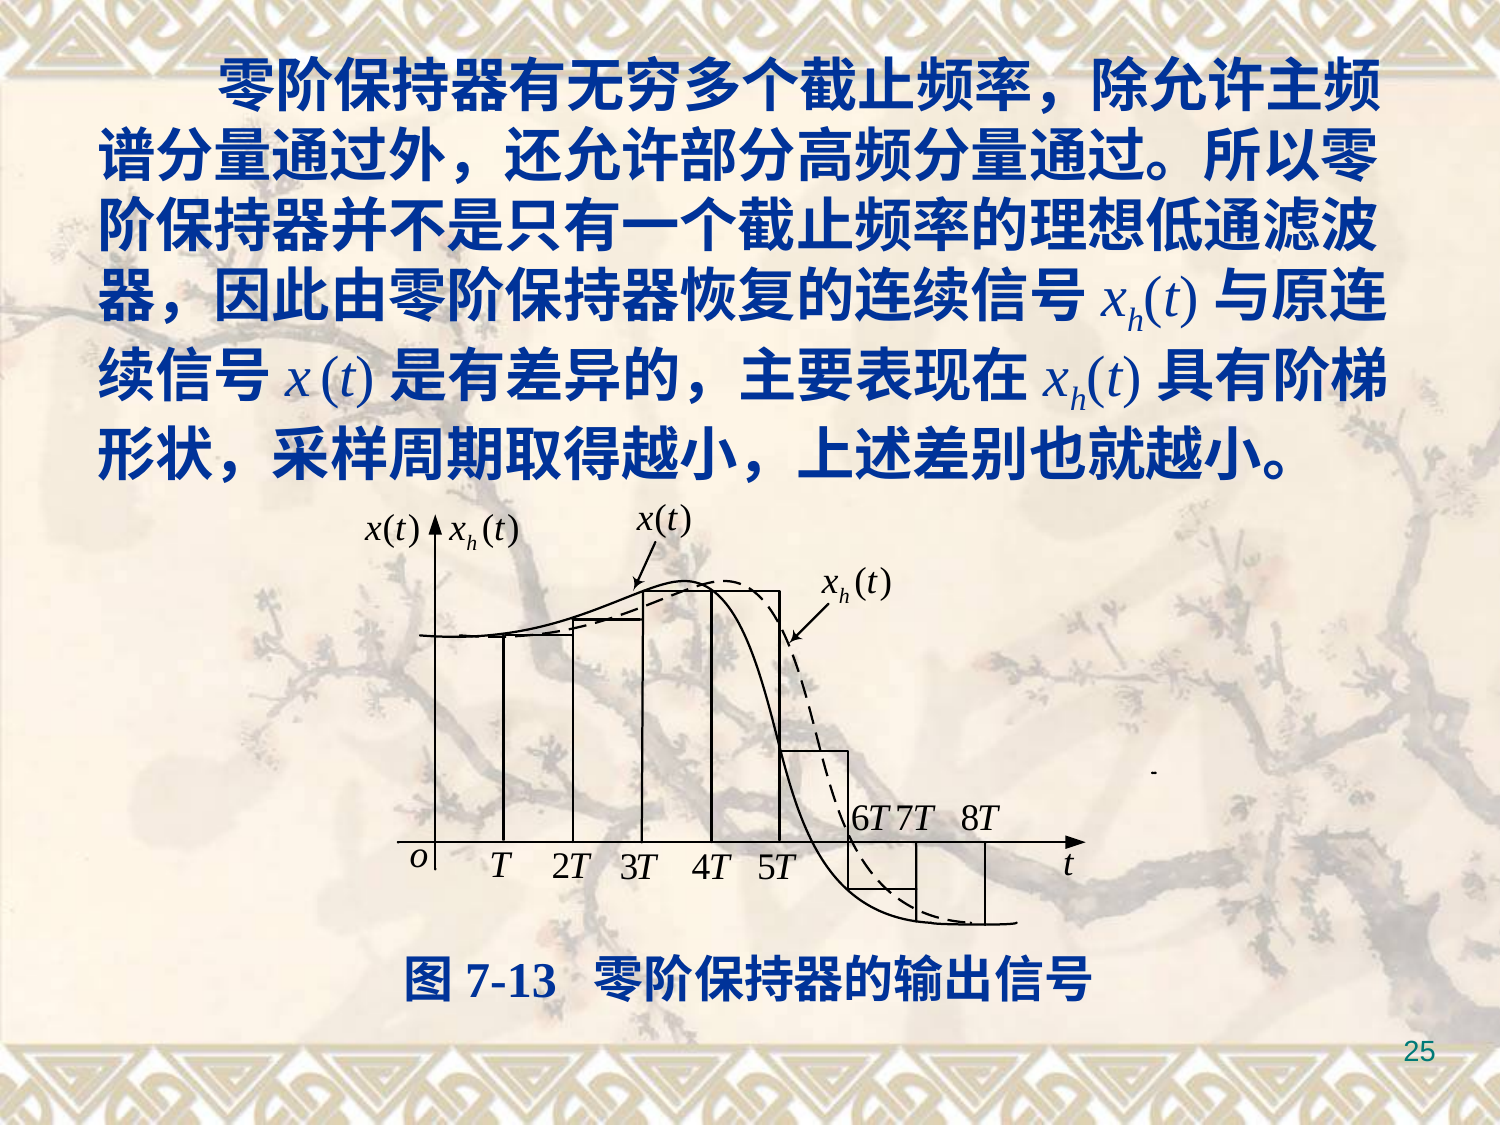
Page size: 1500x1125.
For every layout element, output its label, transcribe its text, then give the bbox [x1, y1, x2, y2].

picture [0, 0, 1500, 1125]
text_box 零阶保持器有无穷多个截止频率，除允许主频 谱分量通过外，还允许部分高频分量通过。所以零 阶保持器并不是只有一个截止频率的理想低通滤波 器，因此由零阶保持器恢复的连续信号xh(t)与原连 续信号x (t)是有差异的，主要表现在xh(t)具有阶梯 形状，采样周期取得越小，上述差别也就越小。 [82, 40, 1436, 495]
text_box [336, 483, 1162, 1016]
text_box 25 [1074, 1024, 1451, 1103]
